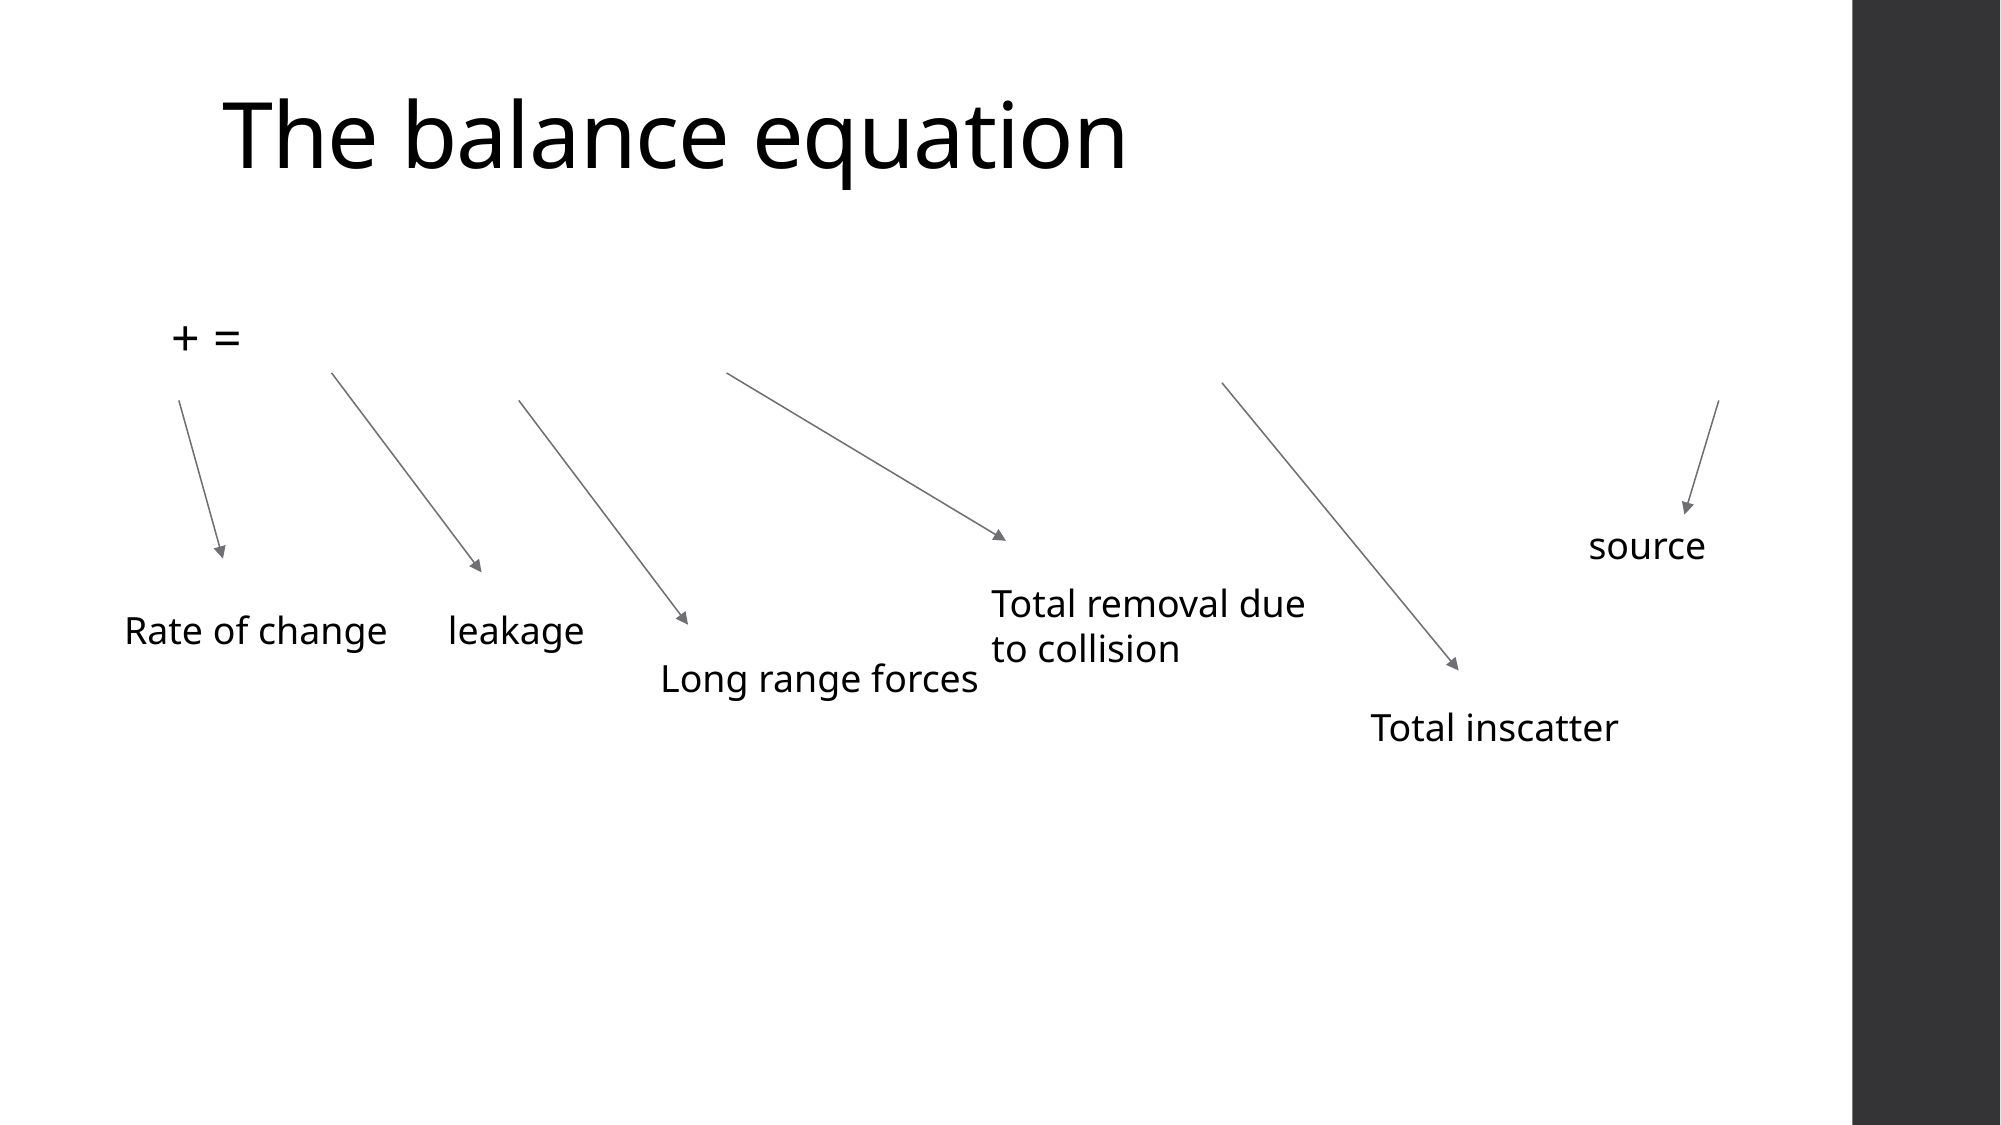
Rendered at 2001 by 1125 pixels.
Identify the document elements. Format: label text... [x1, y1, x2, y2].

title The balance equation [206, 60, 1797, 197]
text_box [178, 400, 224, 559]
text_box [331, 372, 482, 573]
text_box Total inscatter [1355, 696, 1635, 756]
text_box Total removal due to collision [976, 572, 1216, 678]
text_box Rate of change [109, 599, 403, 660]
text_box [1684, 400, 1720, 515]
text_box leakage [433, 599, 600, 660]
text_box source [1573, 514, 1722, 575]
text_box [518, 400, 689, 625]
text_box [726, 372, 1007, 542]
text_box Long range forces [645, 648, 994, 708]
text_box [1221, 382, 1459, 671]
